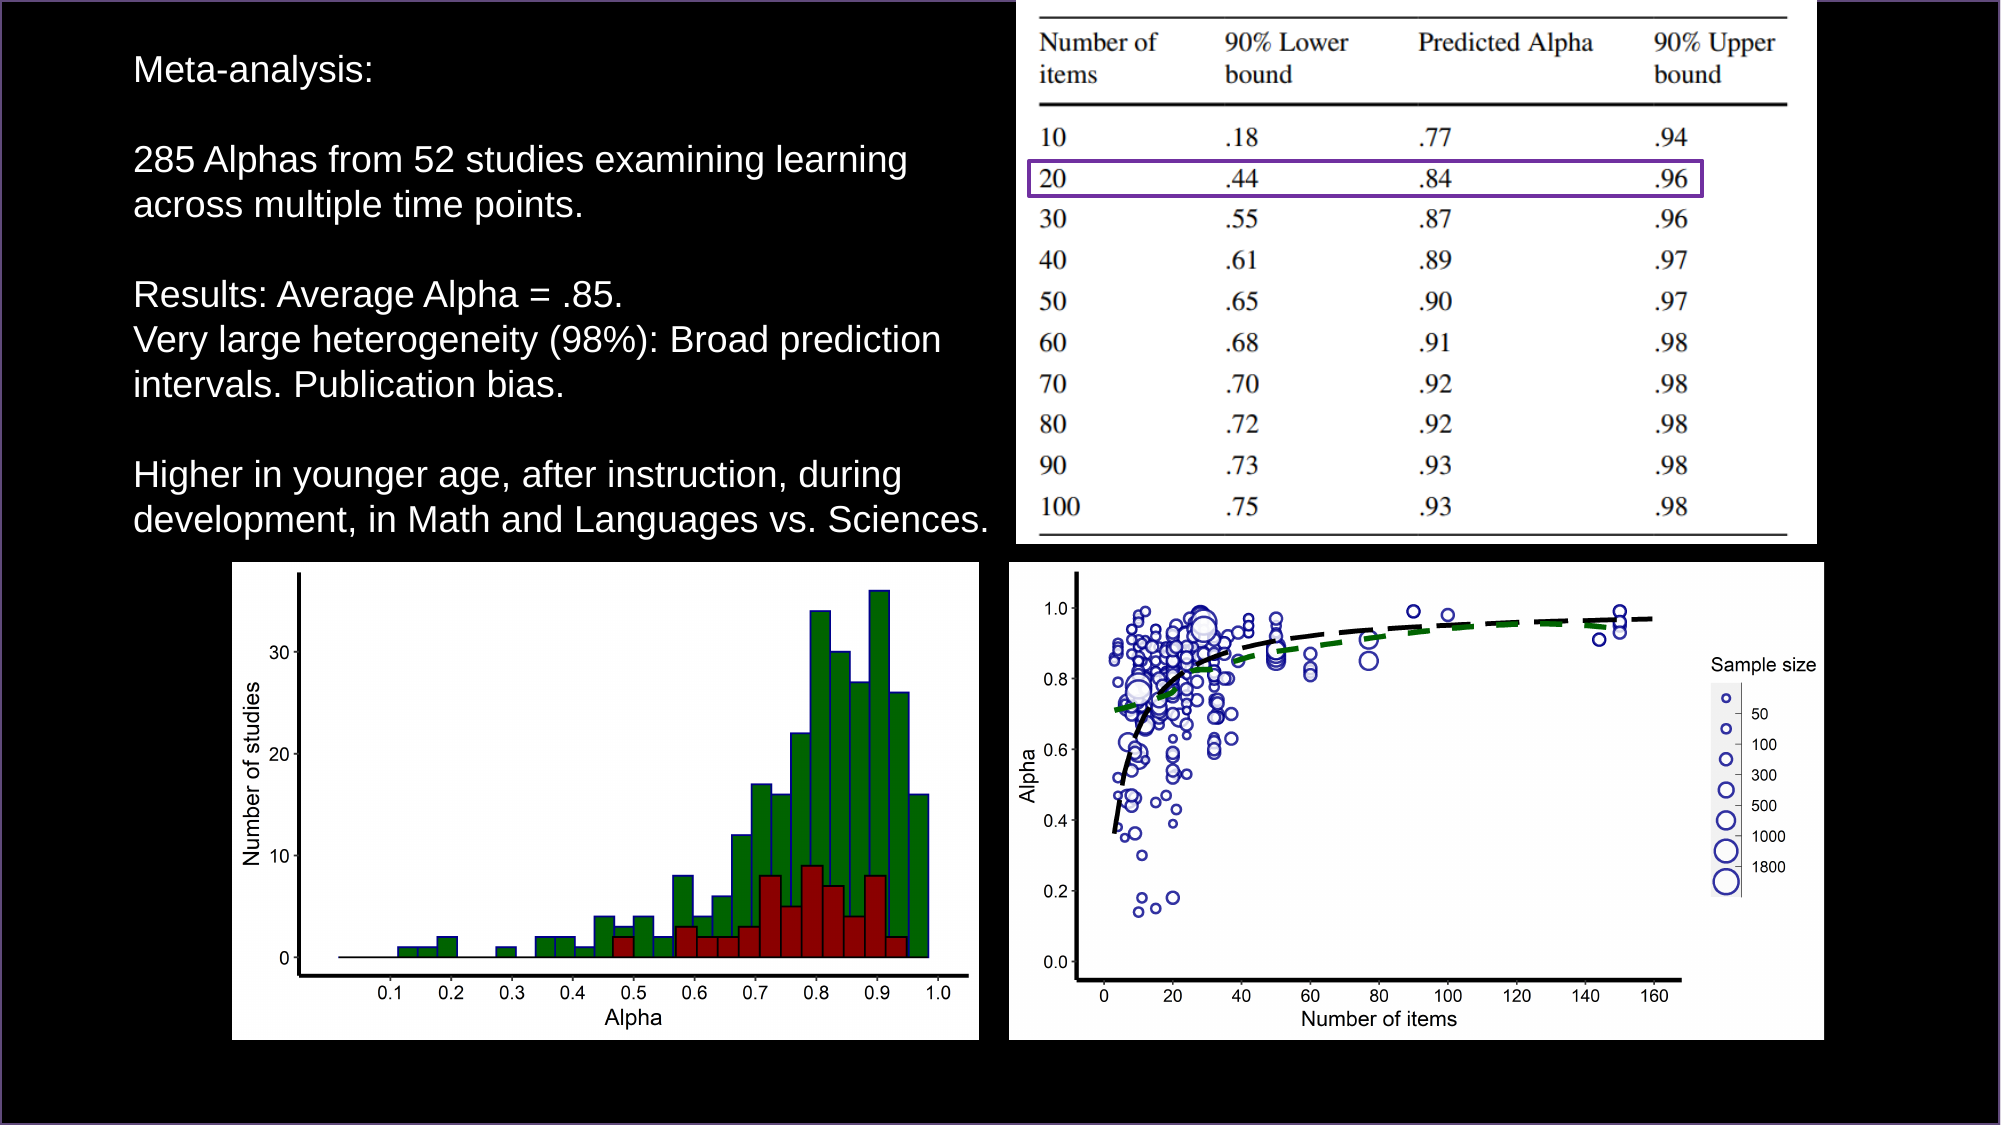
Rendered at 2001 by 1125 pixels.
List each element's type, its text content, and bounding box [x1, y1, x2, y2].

picture [231, 562, 980, 1040]
picture [1008, 562, 1825, 1040]
picture [1016, 0, 1817, 544]
text_box Meta-analysis: 285 Alphas from 52 studies examining learning across multiple time points. Results: Average Alpha = .85. Very large heterogeneity (98%): Broad prediction intervals. Publication bias. Higher in younger age, after instruction, during development, in Math and Languages vs. Sciences. [118, 37, 1015, 593]
